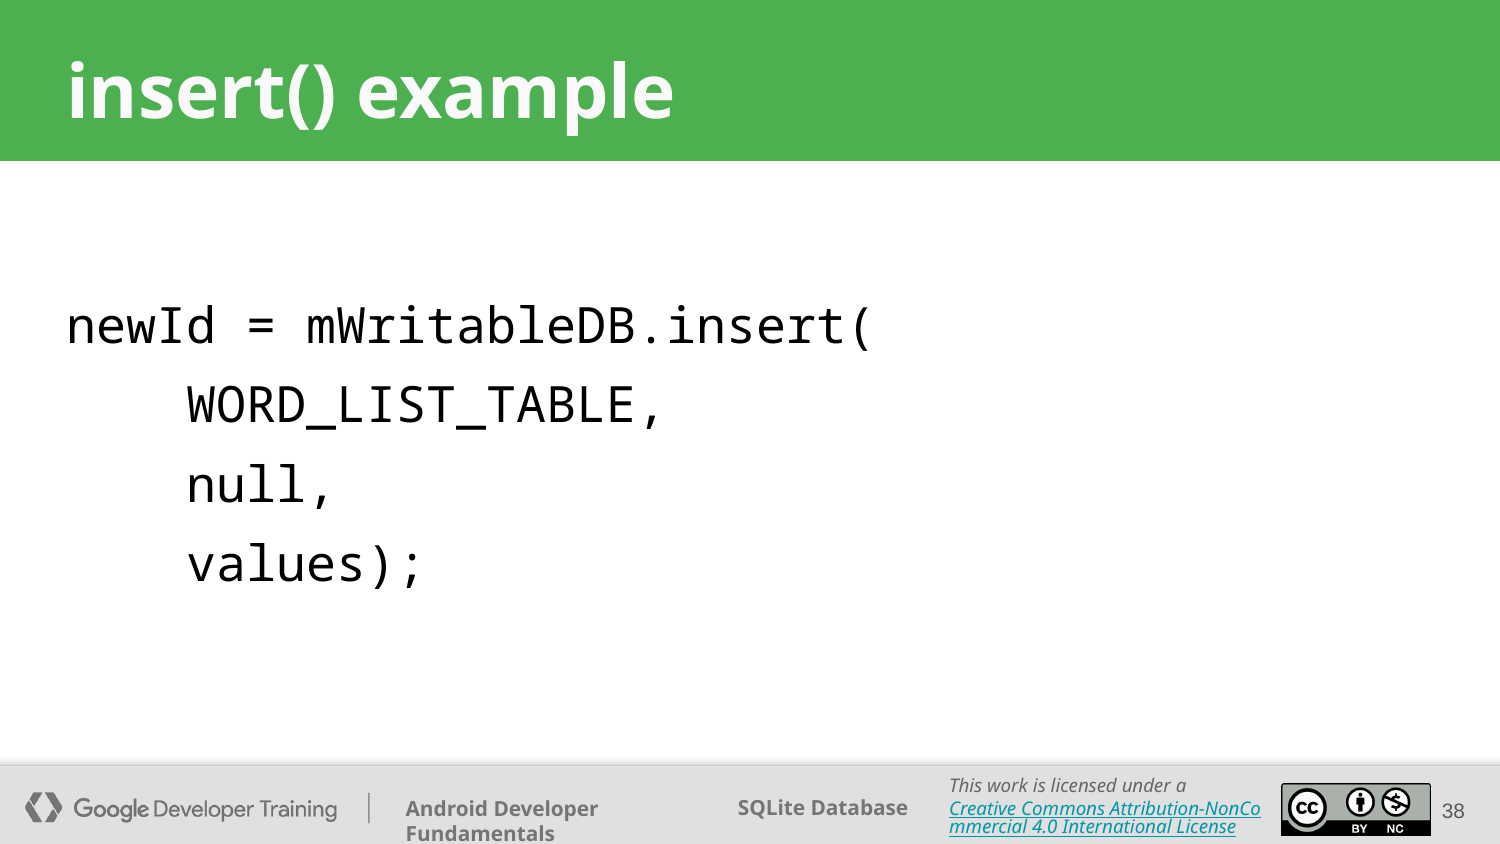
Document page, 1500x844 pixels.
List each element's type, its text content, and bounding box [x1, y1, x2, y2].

picture [0, 161, 1500, 844]
list newId = mWritableDB.insert( WORD_LIST_TABLE, null, values); [51, 214, 1449, 692]
title insert() example [51, 28, 1449, 122]
slide_number 38 [1389, 777, 1480, 842]
